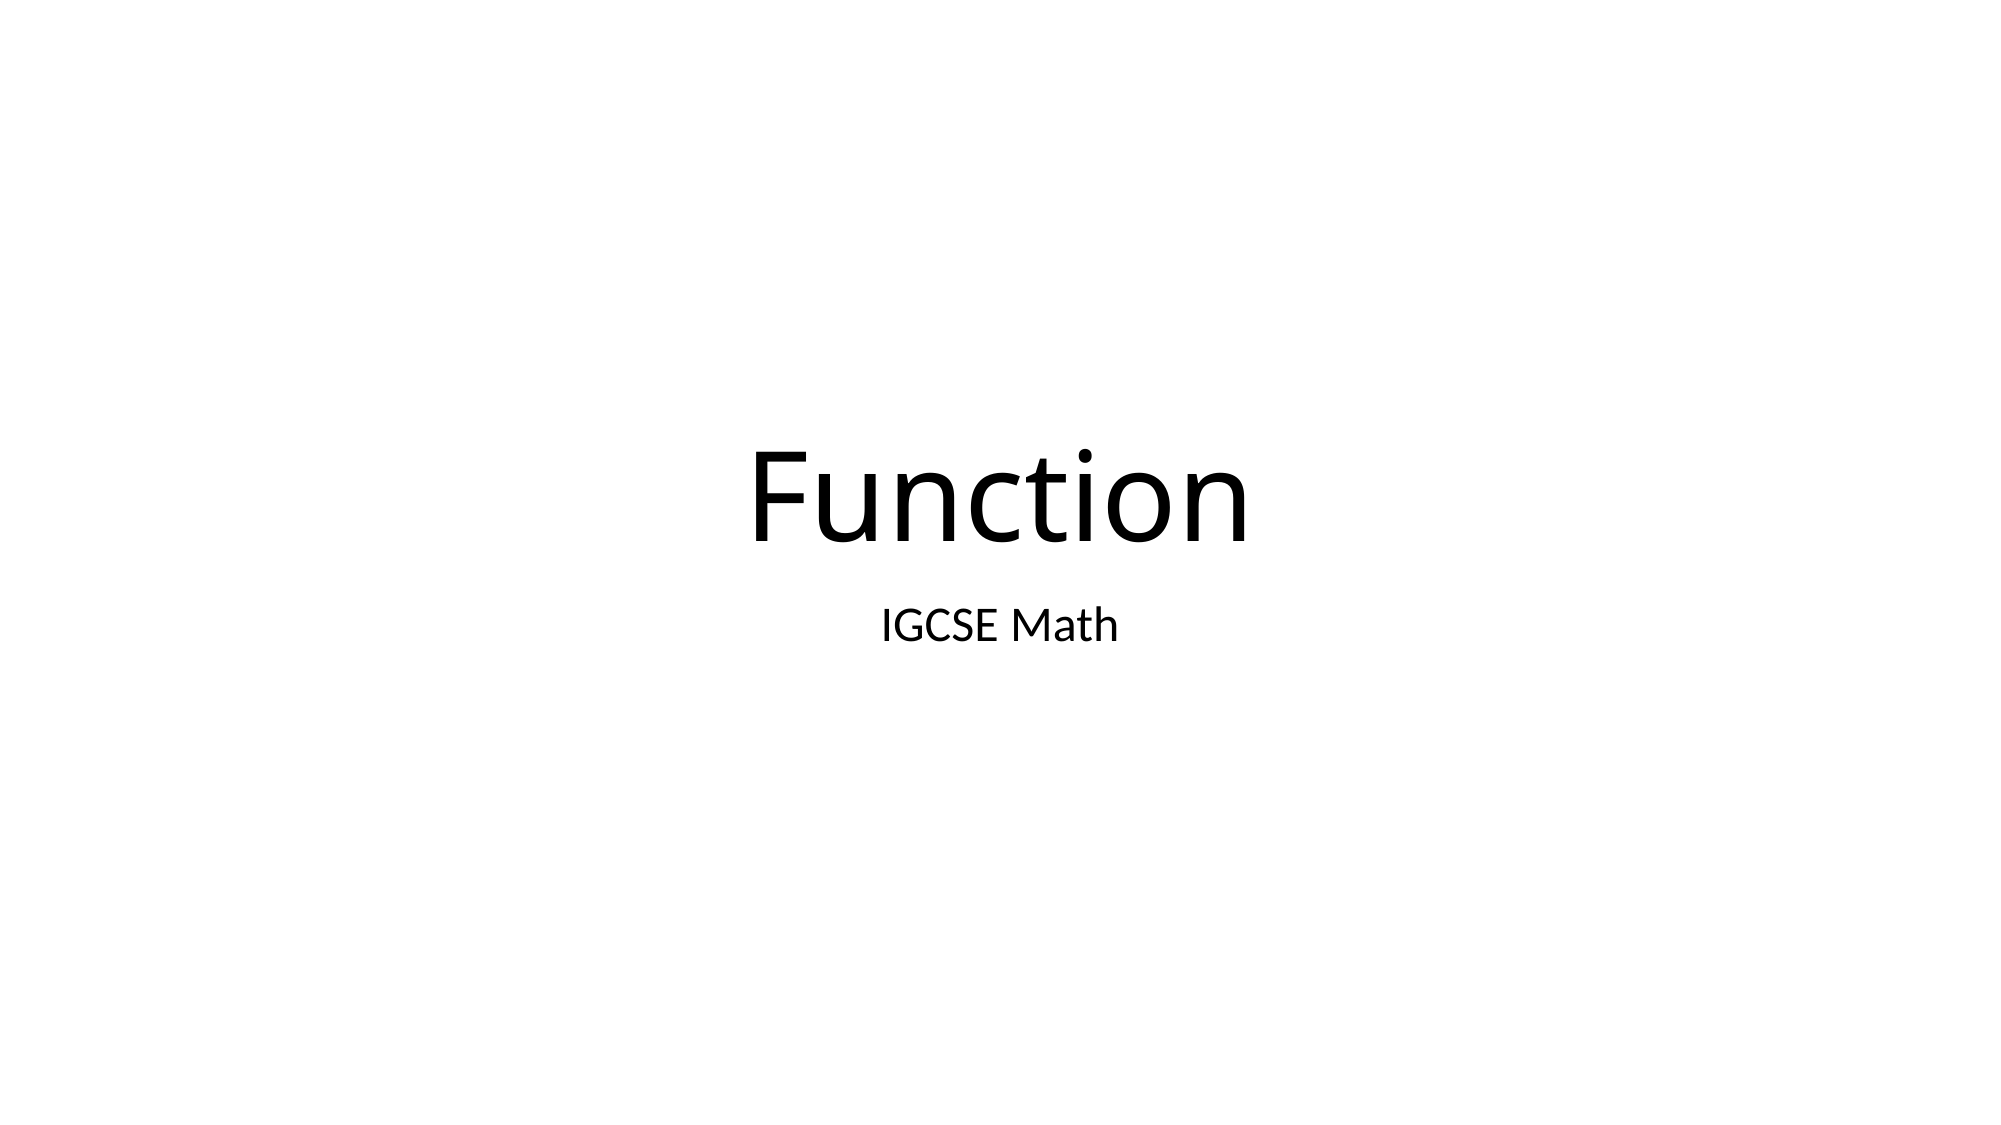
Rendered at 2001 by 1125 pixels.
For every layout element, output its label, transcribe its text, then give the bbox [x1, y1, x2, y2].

subtitle IGCSE Math [249, 590, 1750, 863]
title Function [249, 184, 1750, 576]
